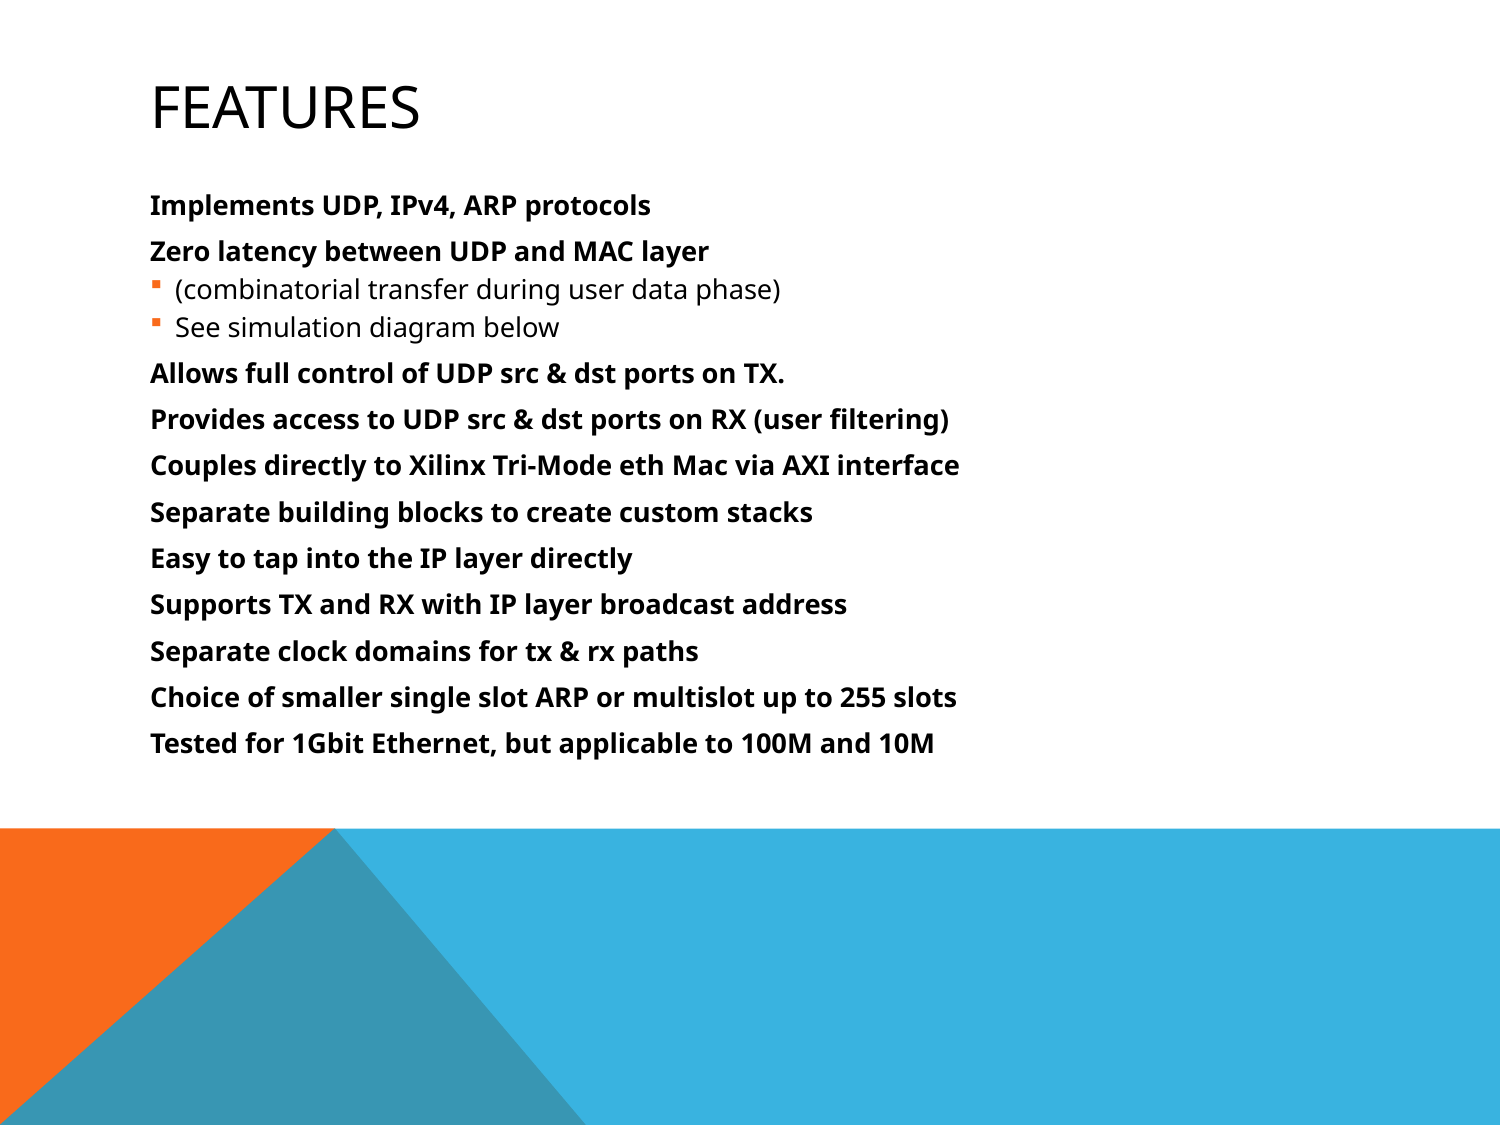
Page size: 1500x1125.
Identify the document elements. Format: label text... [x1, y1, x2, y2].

title Features [135, 60, 1369, 150]
list Implements UDP, IPv4, ARP protocols Zero latency between UDP and MAC layer (combinatorial transfer during user data phase) See simulation diagram below Allows full control of UDP src & dst ports on TX. Provides access to UDP src & dst ports on RX (user filtering) Couples directly to Xilinx Tri-Mode eth Mac via AXI interface Separate building blocks to create custom stacks Easy to tap into the IP layer directly Supports TX and RX with IP layer broadcast address Separate clock domains for tx & rx paths Choice of smaller single slot ARP or multislot up to 255 slots Tested for 1Gbit Ethernet, but applicable to 100M and 10M [135, 180, 1369, 768]
